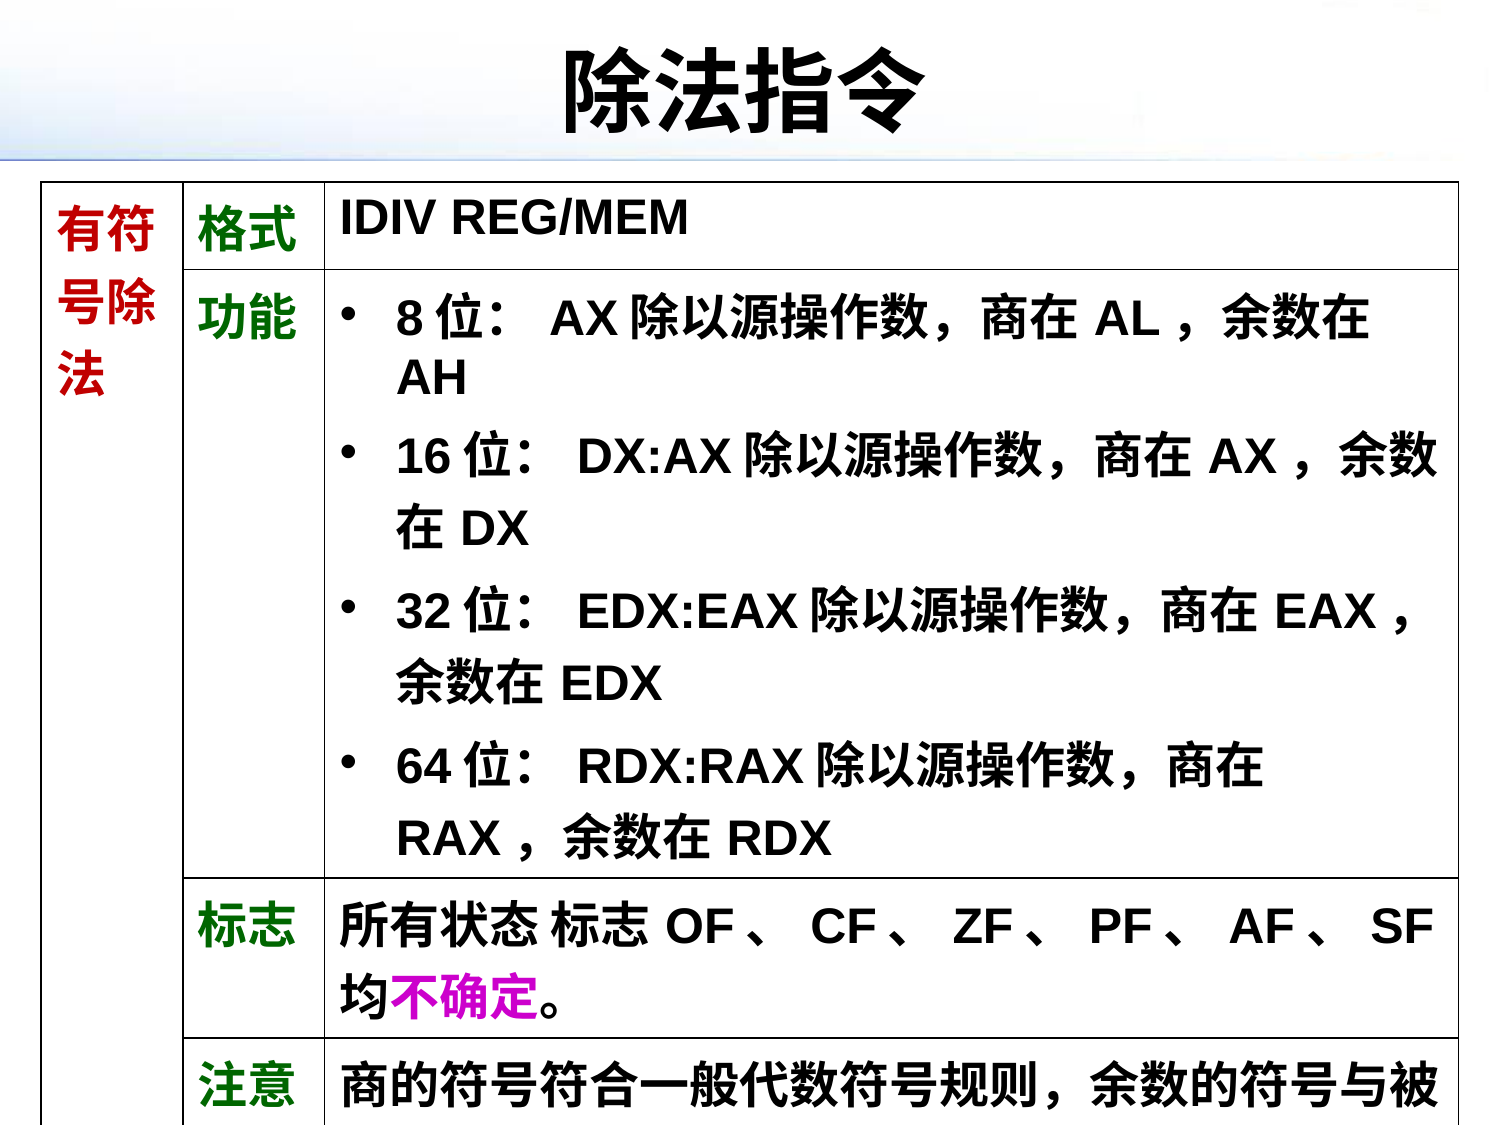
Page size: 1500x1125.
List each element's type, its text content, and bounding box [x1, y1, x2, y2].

table_cell 所有状态 标志OF、CF、ZF、PF、AF、SF均不确定。 [325, 879, 1458, 1037]
table_header IDIV REG/MEM [325, 183, 1458, 269]
table_header 有符号除法 [42, 183, 182, 1125]
picture [0, 0, 1500, 161]
table_cell 标志 [184, 879, 324, 1037]
title 除法指令 [29, 31, 1459, 147]
table_cell 商的符号符合一般代数符号规则，余数的符号与被除数相同。 [325, 1039, 1458, 1125]
table_cell 功能 [184, 270, 324, 877]
table_cell 注意 [184, 1039, 324, 1125]
table_cell 8位：AX除以源操作数，商在AL，余数在AH 16位：DX:AX除以源操作数，商在AX，余数在DX 32位：EDX:EAX除以源操作数，商在EAX，余数在EDX 64位：RDX:RAX除以源操作数，商在RAX，余数在RDX [325, 270, 1458, 877]
table_header 格式 [184, 183, 324, 269]
